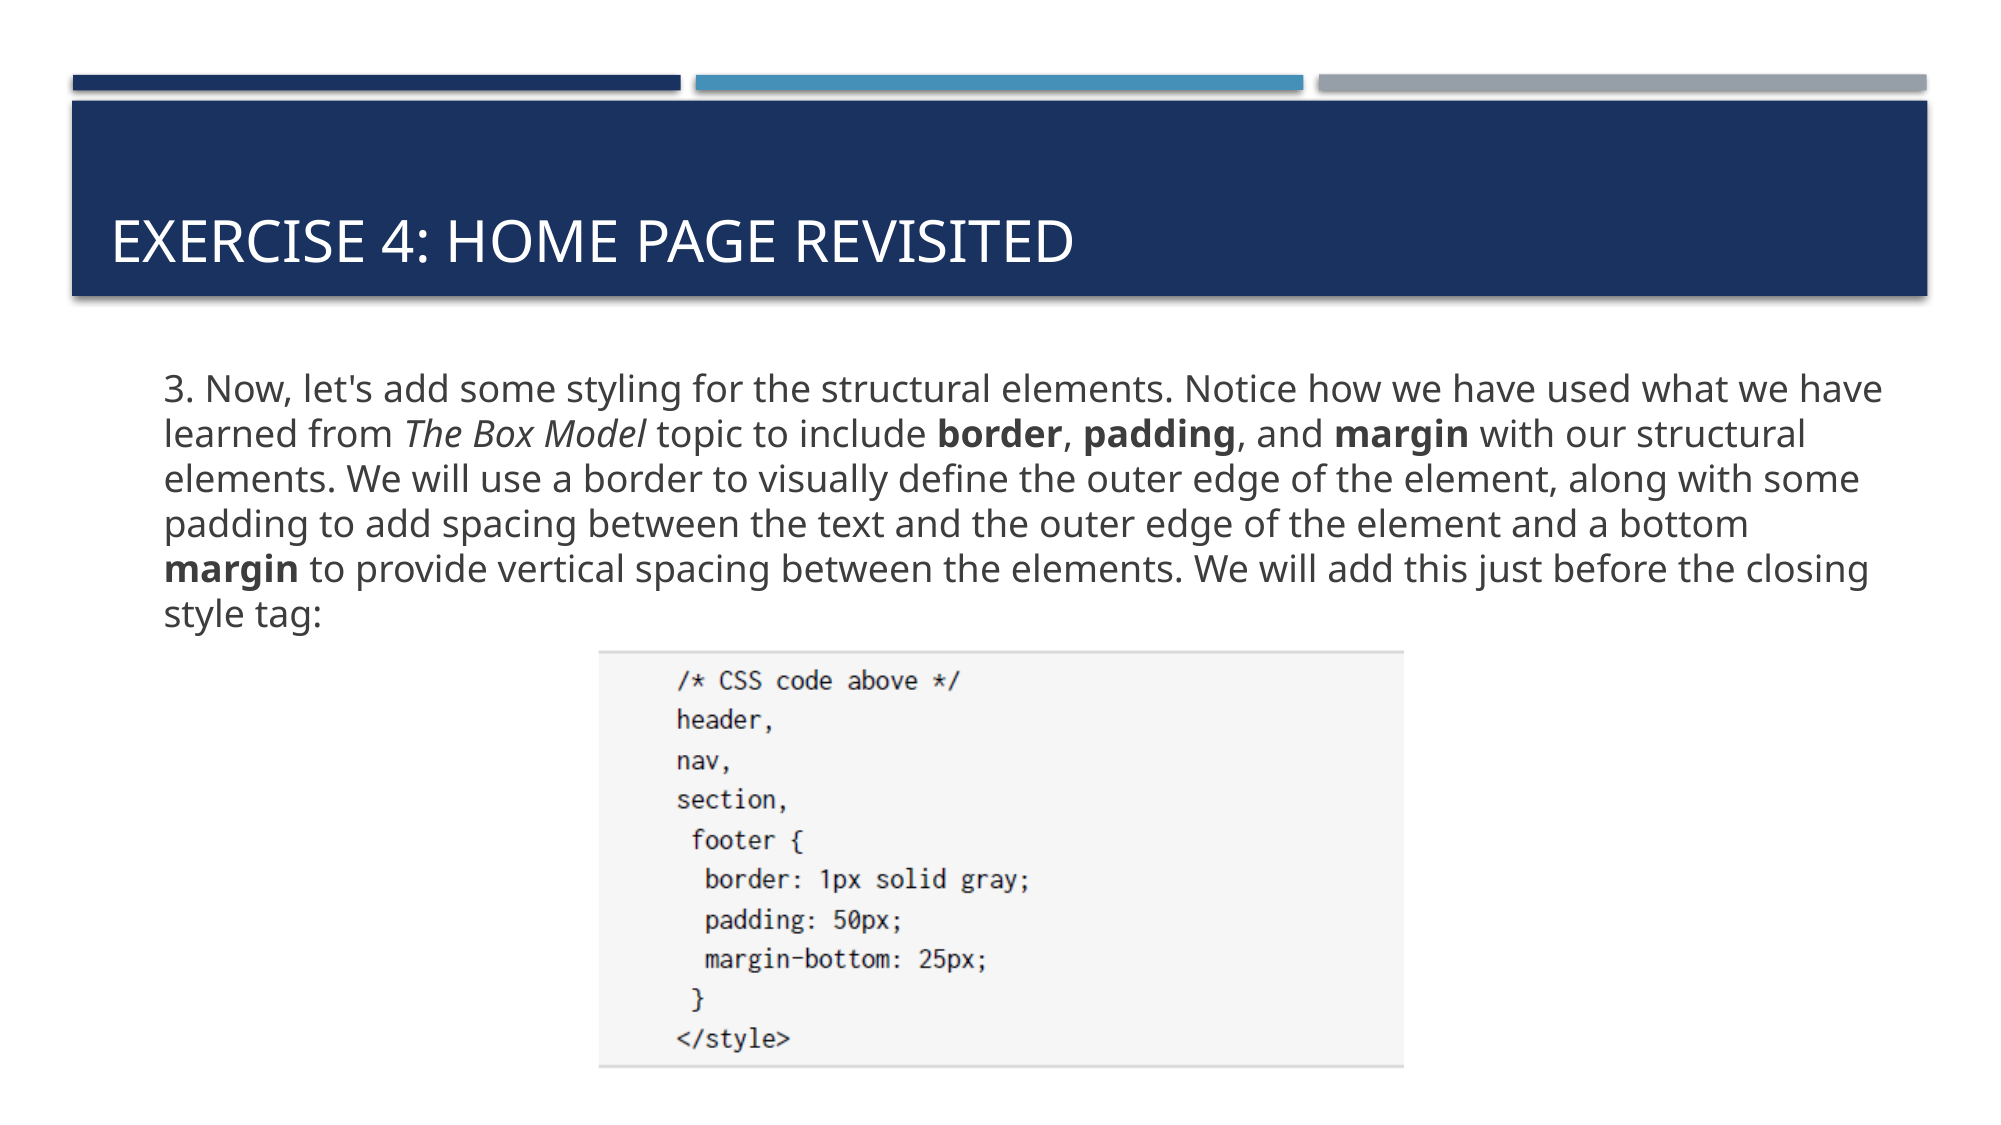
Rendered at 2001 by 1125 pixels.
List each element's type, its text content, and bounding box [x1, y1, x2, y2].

picture [595, 642, 1405, 1074]
list 3. Now, let's add some styling for the structural elements. Notice how we have used what we have learned from The Box Model topic to include border, padding, and margin with our structural elements. We will use a border to visually define the outer edge of the element, along with some padding to add spacing between the text and the outer edge of the element and a bottom margin to provide vertical spacing between the elements. We will add this just before the closing style tag: [95, 357, 1905, 962]
title Exercise 4: Home Page Revisited [95, 115, 1905, 282]
